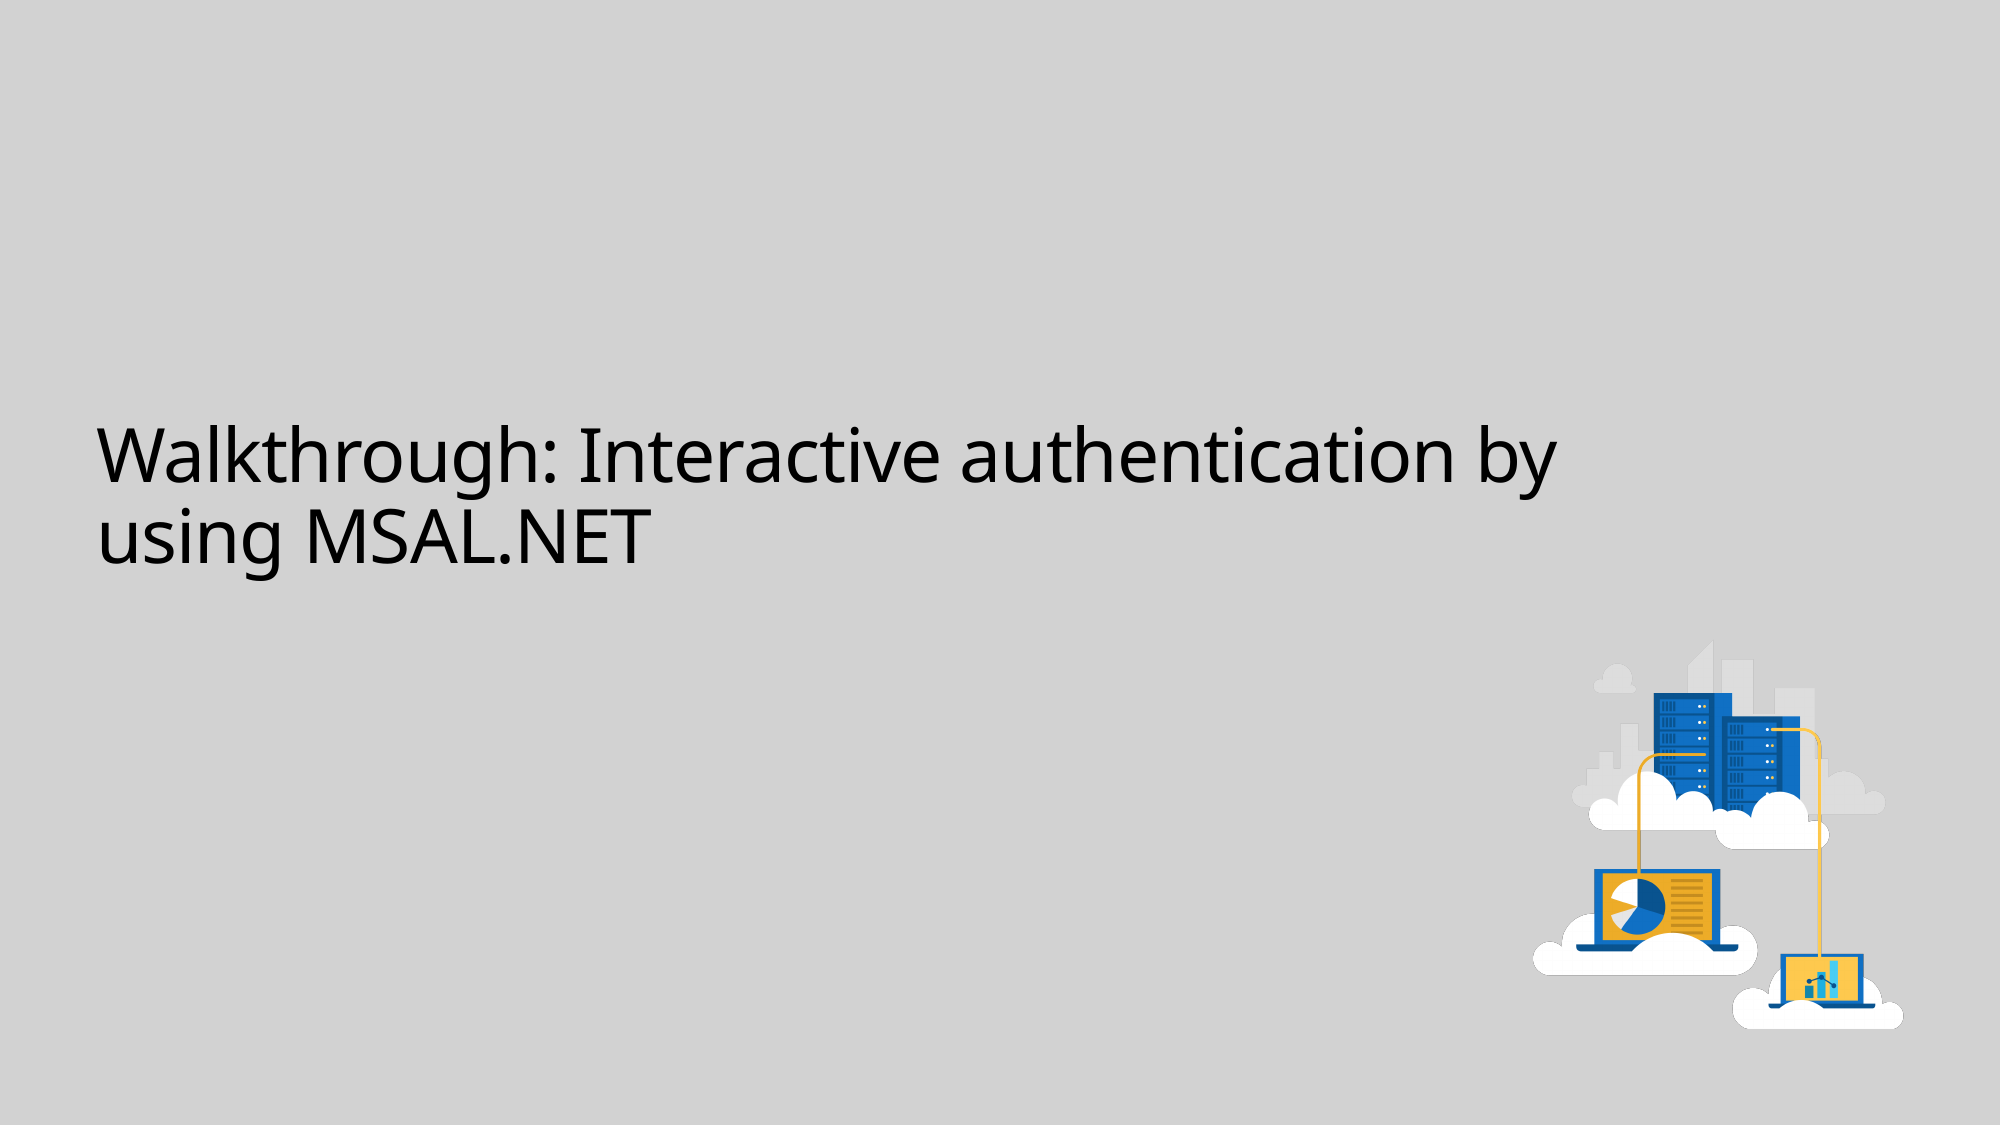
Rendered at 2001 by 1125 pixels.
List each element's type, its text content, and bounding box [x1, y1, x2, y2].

title Walkthrough: Interactive authentication by using MSAL.NET [96, 415, 1596, 580]
picture [1532, 639, 1905, 1029]
